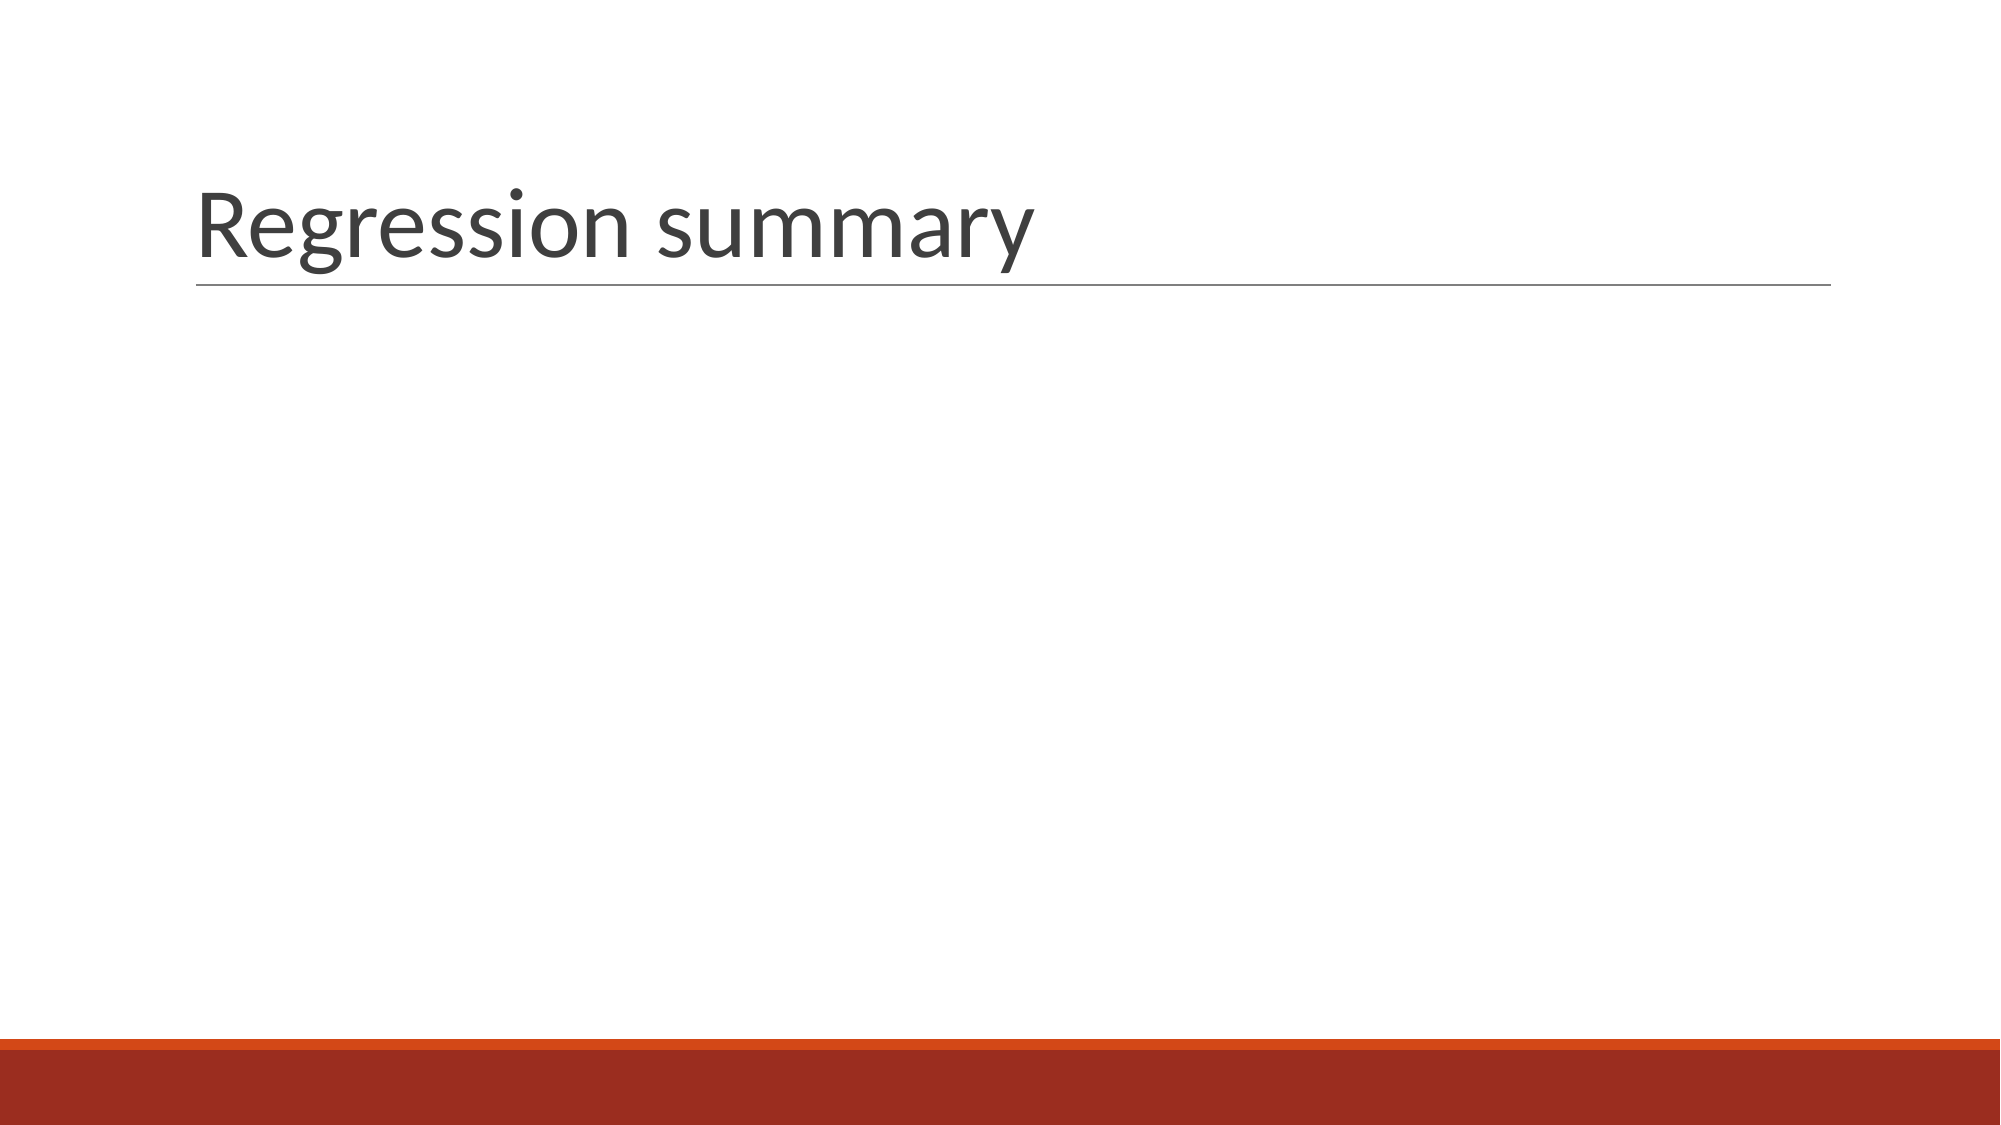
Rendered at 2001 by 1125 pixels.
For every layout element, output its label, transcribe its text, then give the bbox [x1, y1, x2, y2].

title Regression summary [180, 47, 1830, 285]
